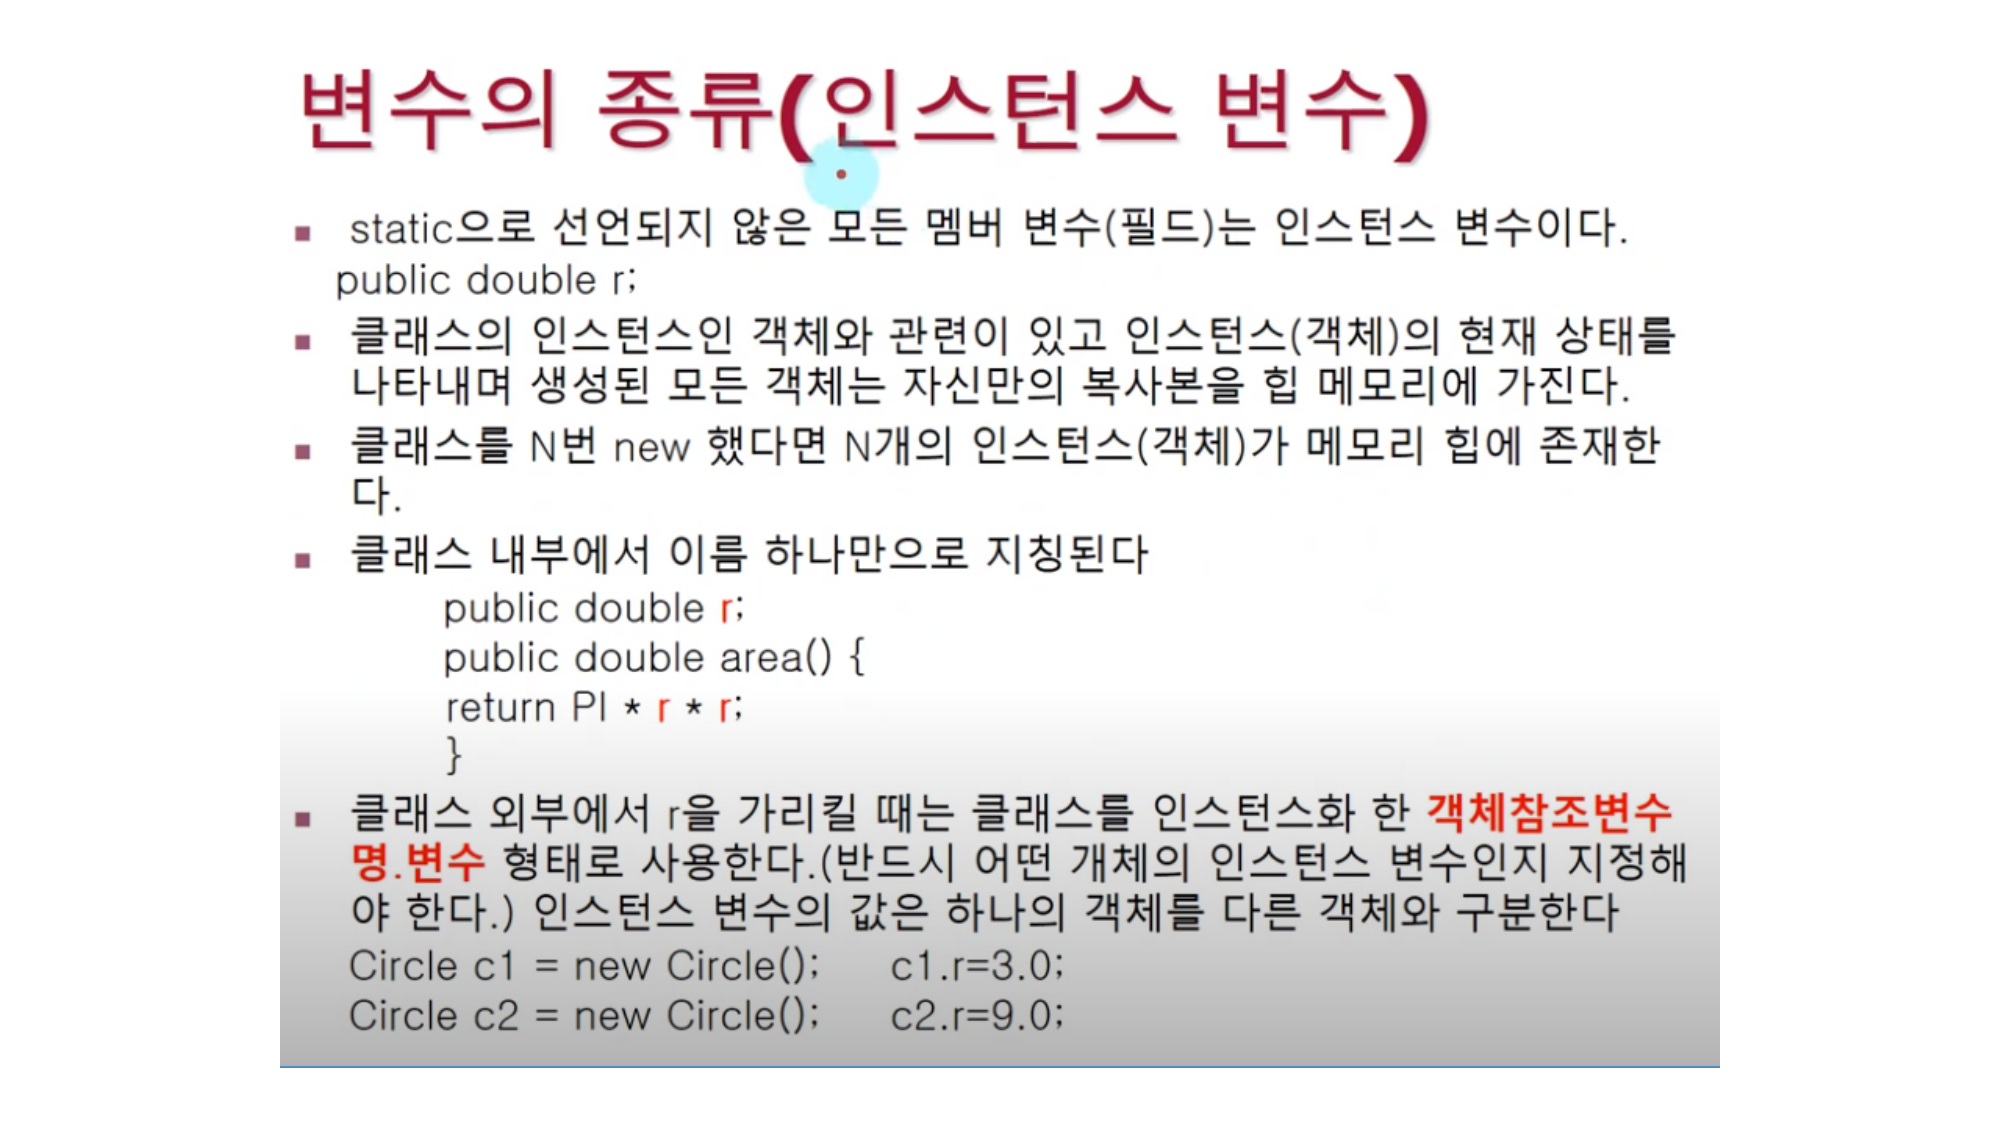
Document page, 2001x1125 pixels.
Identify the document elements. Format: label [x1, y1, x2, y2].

picture [280, 57, 1720, 1068]
